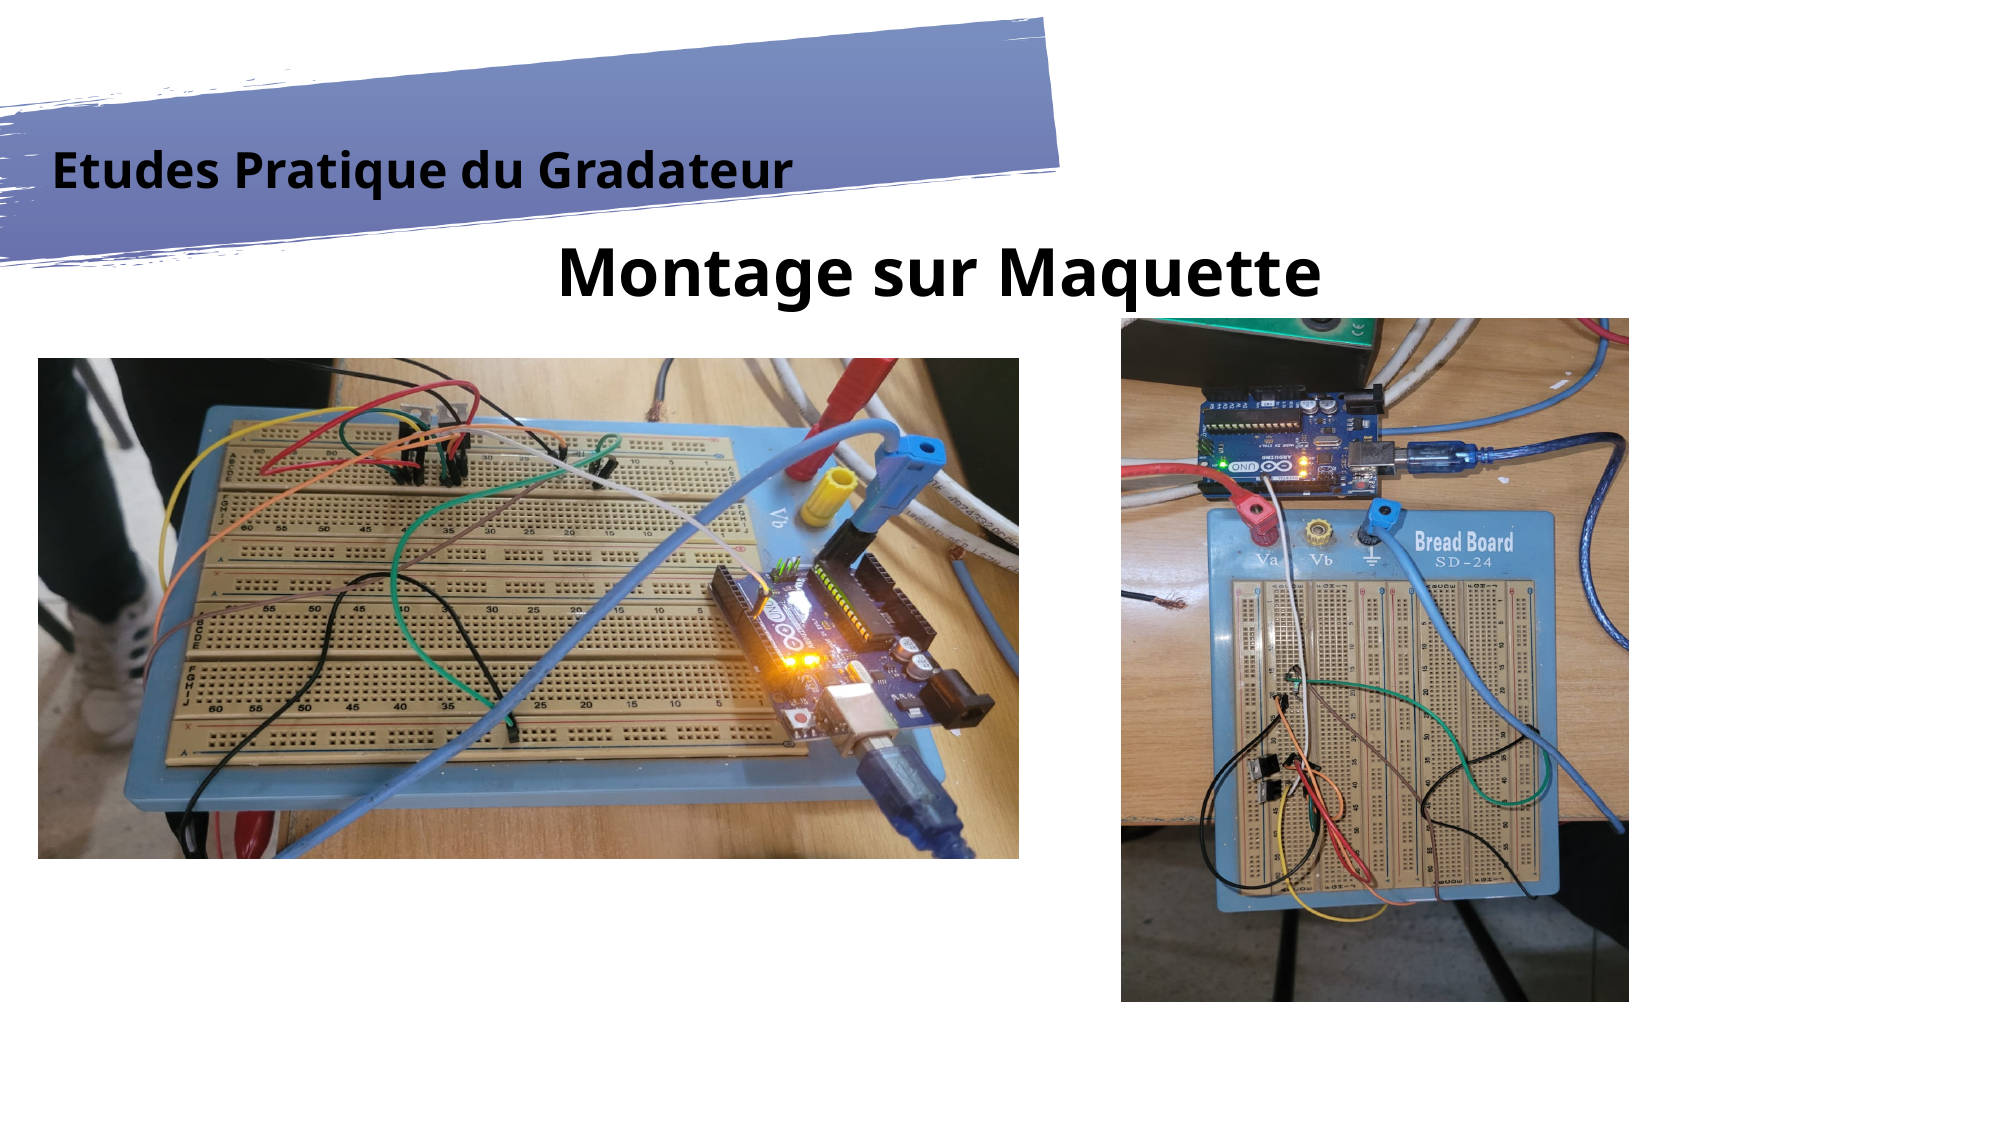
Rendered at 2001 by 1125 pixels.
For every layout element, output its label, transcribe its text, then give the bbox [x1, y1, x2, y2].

text_box Montage sur Maquette [541, 222, 1967, 318]
picture [0, 3, 1083, 298]
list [36, 357, 1019, 859]
picture [1121, 318, 1629, 1002]
